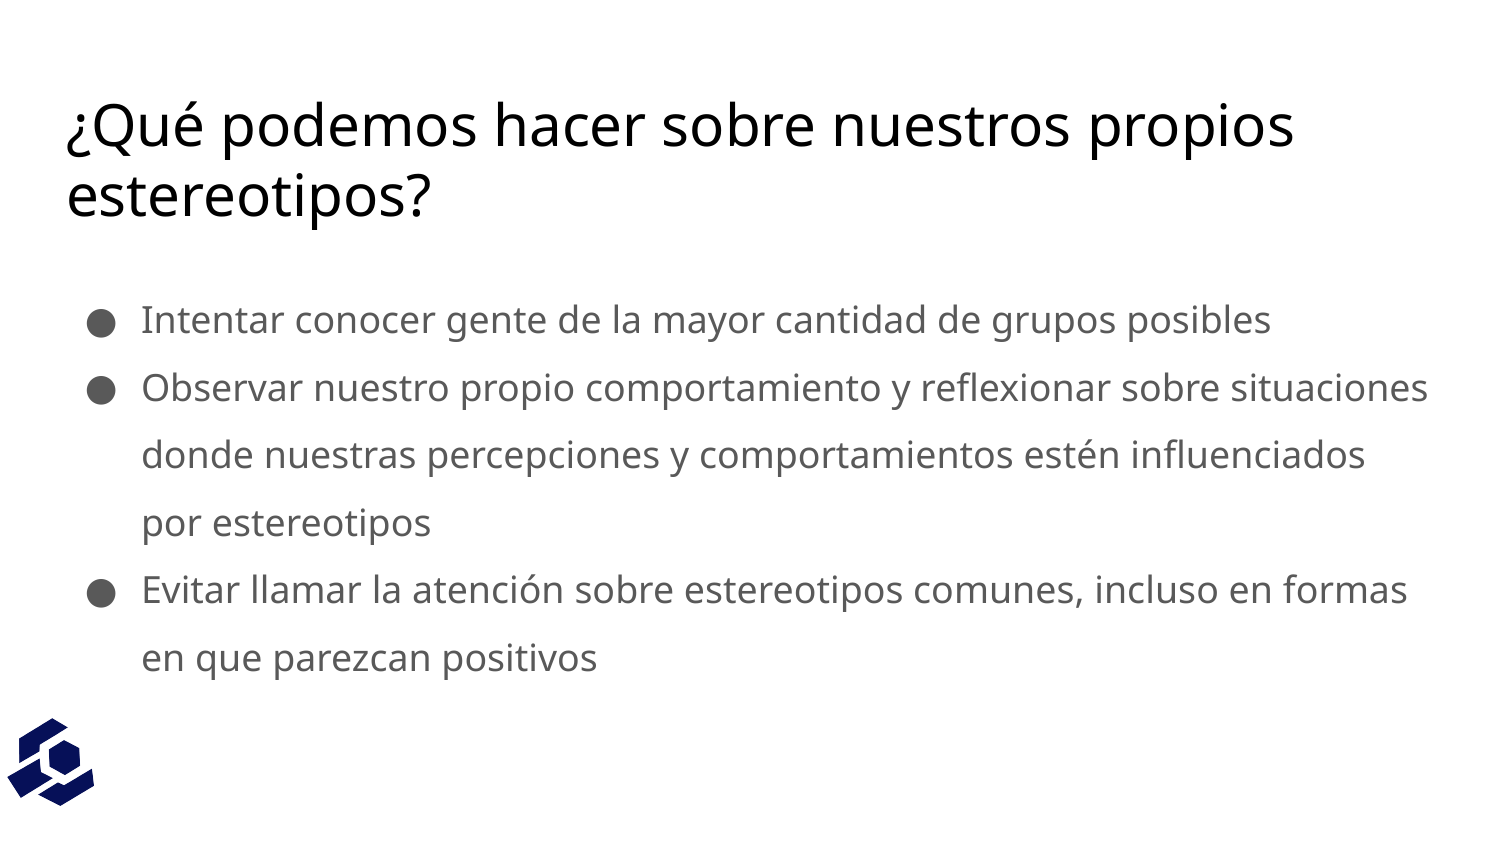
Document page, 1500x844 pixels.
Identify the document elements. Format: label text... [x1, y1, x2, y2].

list Intentar conocer gente de la mayor cantidad de grupos posibles Observar nuestro propio comportamiento y reflexionar sobre situaciones donde nuestras percepciones y comportamientos estén influenciados por estereotipos Evitar llamar la atención sobre estereotipos comunes, incluso en formas en que parezcan positivos [51, 258, 1449, 750]
title ¿Qué podemos hacer sobre nuestros propios estereotipos? [51, 72, 1449, 167]
picture [7, 718, 94, 806]
